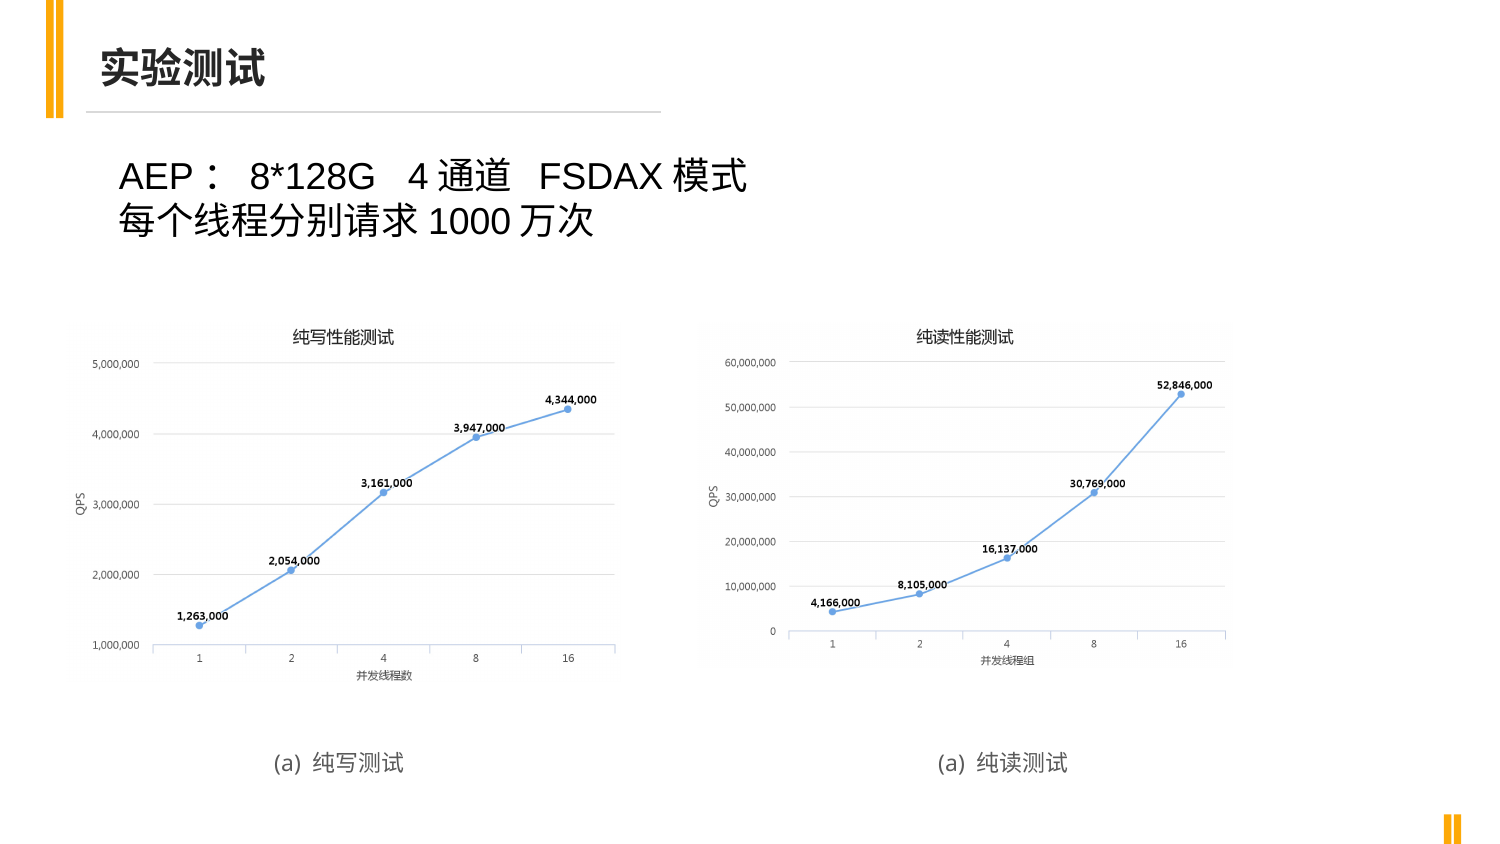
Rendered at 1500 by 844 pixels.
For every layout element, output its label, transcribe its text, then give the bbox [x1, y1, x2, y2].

picture [65, 321, 621, 682]
picture [697, 321, 1233, 669]
text_box (a) 纯写测试 [199, 727, 480, 784]
text_box AEP：8*128G 4通道 FSDAX模式 每个线程分别请求1000万次 [104, 144, 823, 250]
text_box (a) 纯读测试 [863, 727, 1144, 784]
text_box 实验测试 [84, 34, 720, 100]
